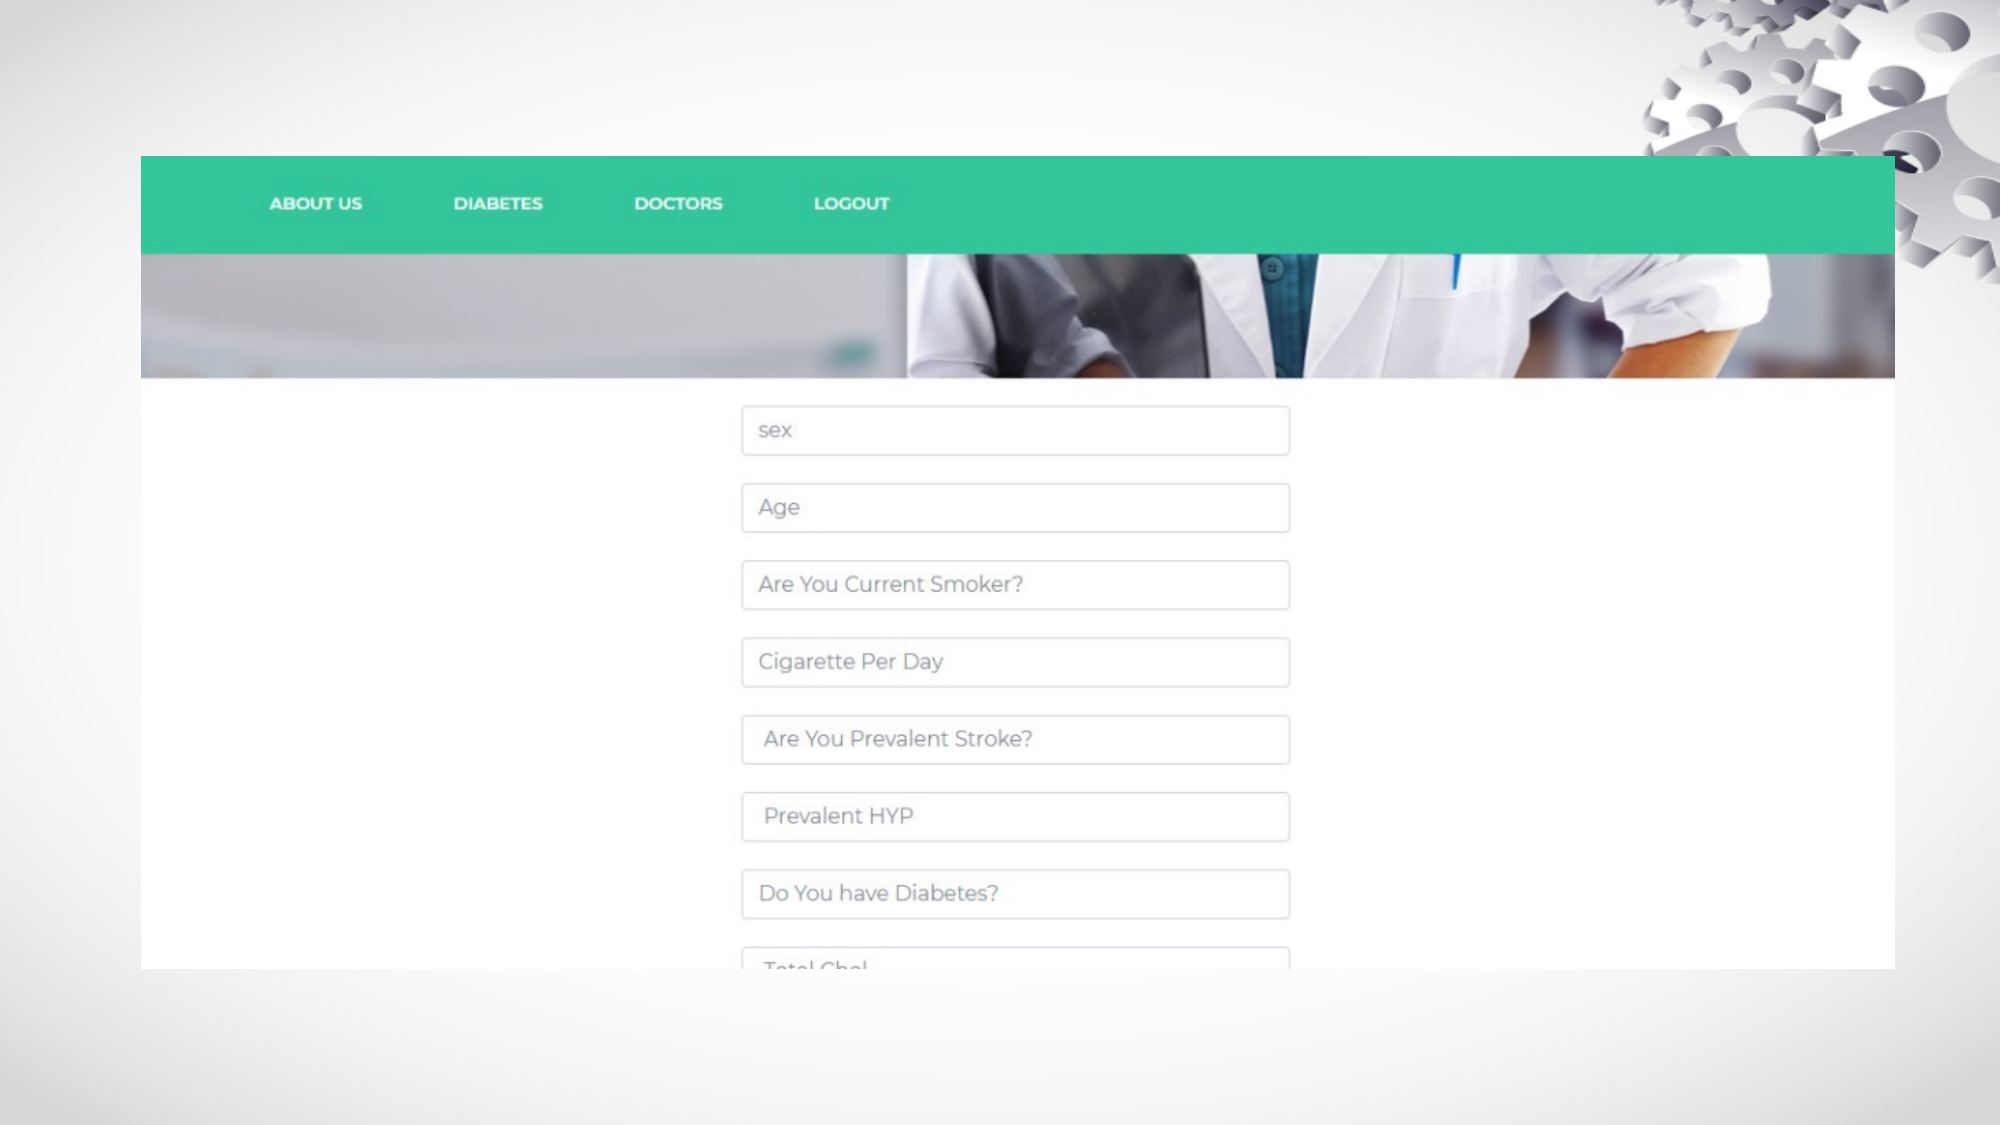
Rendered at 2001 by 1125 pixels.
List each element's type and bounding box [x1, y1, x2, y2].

list [141, 156, 1895, 969]
picture [0, 0, 2000, 1125]
